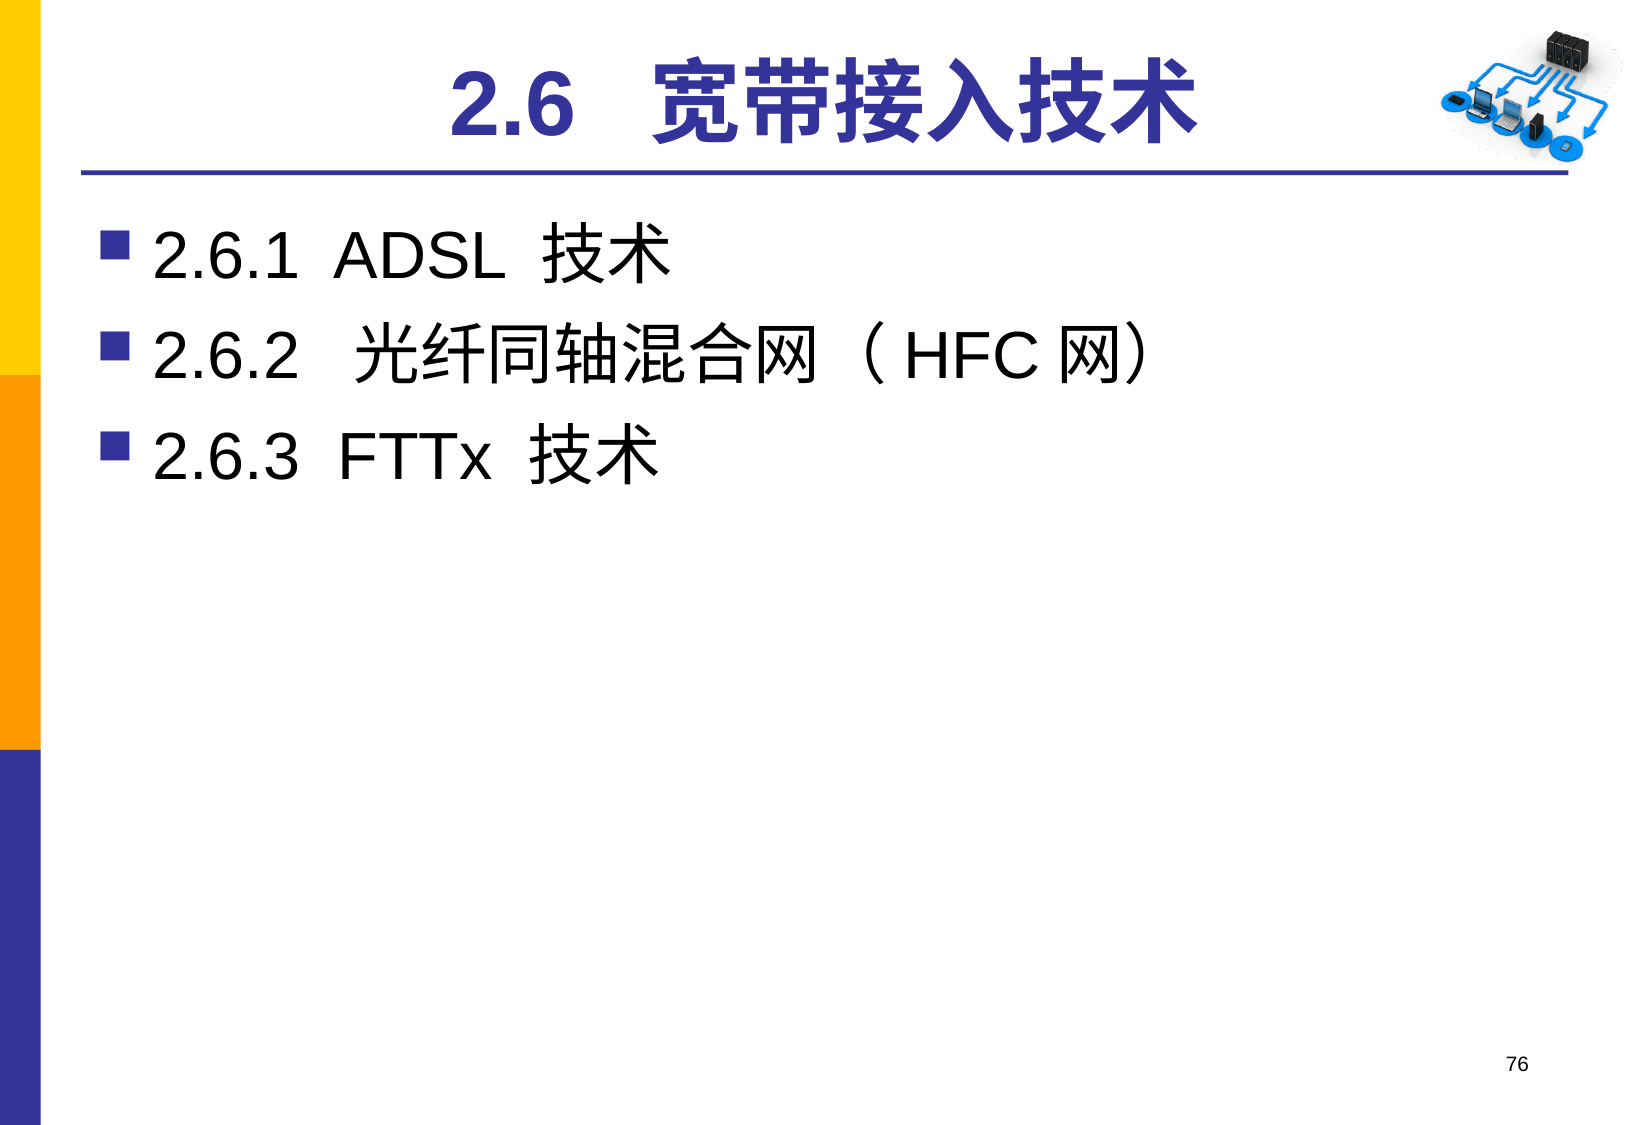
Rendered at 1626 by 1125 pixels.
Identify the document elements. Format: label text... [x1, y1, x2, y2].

picture [1438, 30, 1624, 165]
slide_number 76 [1164, 1042, 1544, 1118]
list 2.6.1 ADSL 技术 2.6.2 光纤同轴混合网（HFC网） 2.6.3 FTTx 技术 [81, 196, 1569, 1006]
title 2.6 宽带接入技术 [81, 30, 1569, 161]
